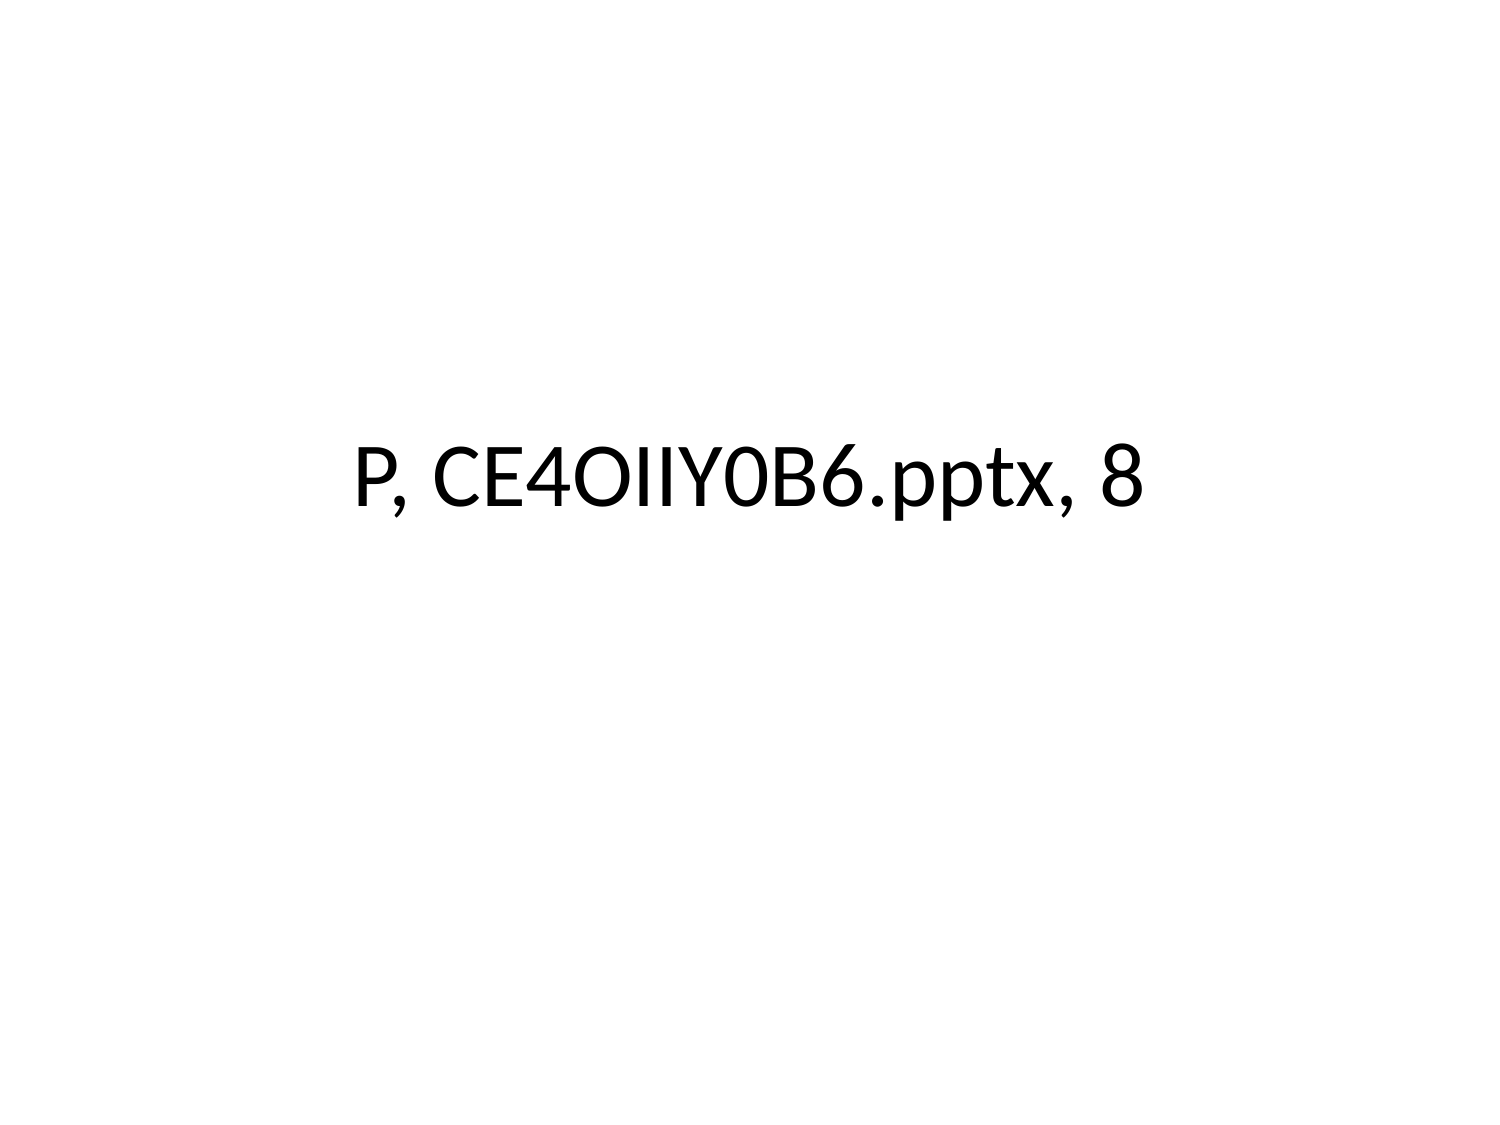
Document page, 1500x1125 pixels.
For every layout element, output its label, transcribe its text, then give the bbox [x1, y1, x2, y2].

title P, CE4OIIY0B6.pptx, 8 [112, 349, 1388, 591]
